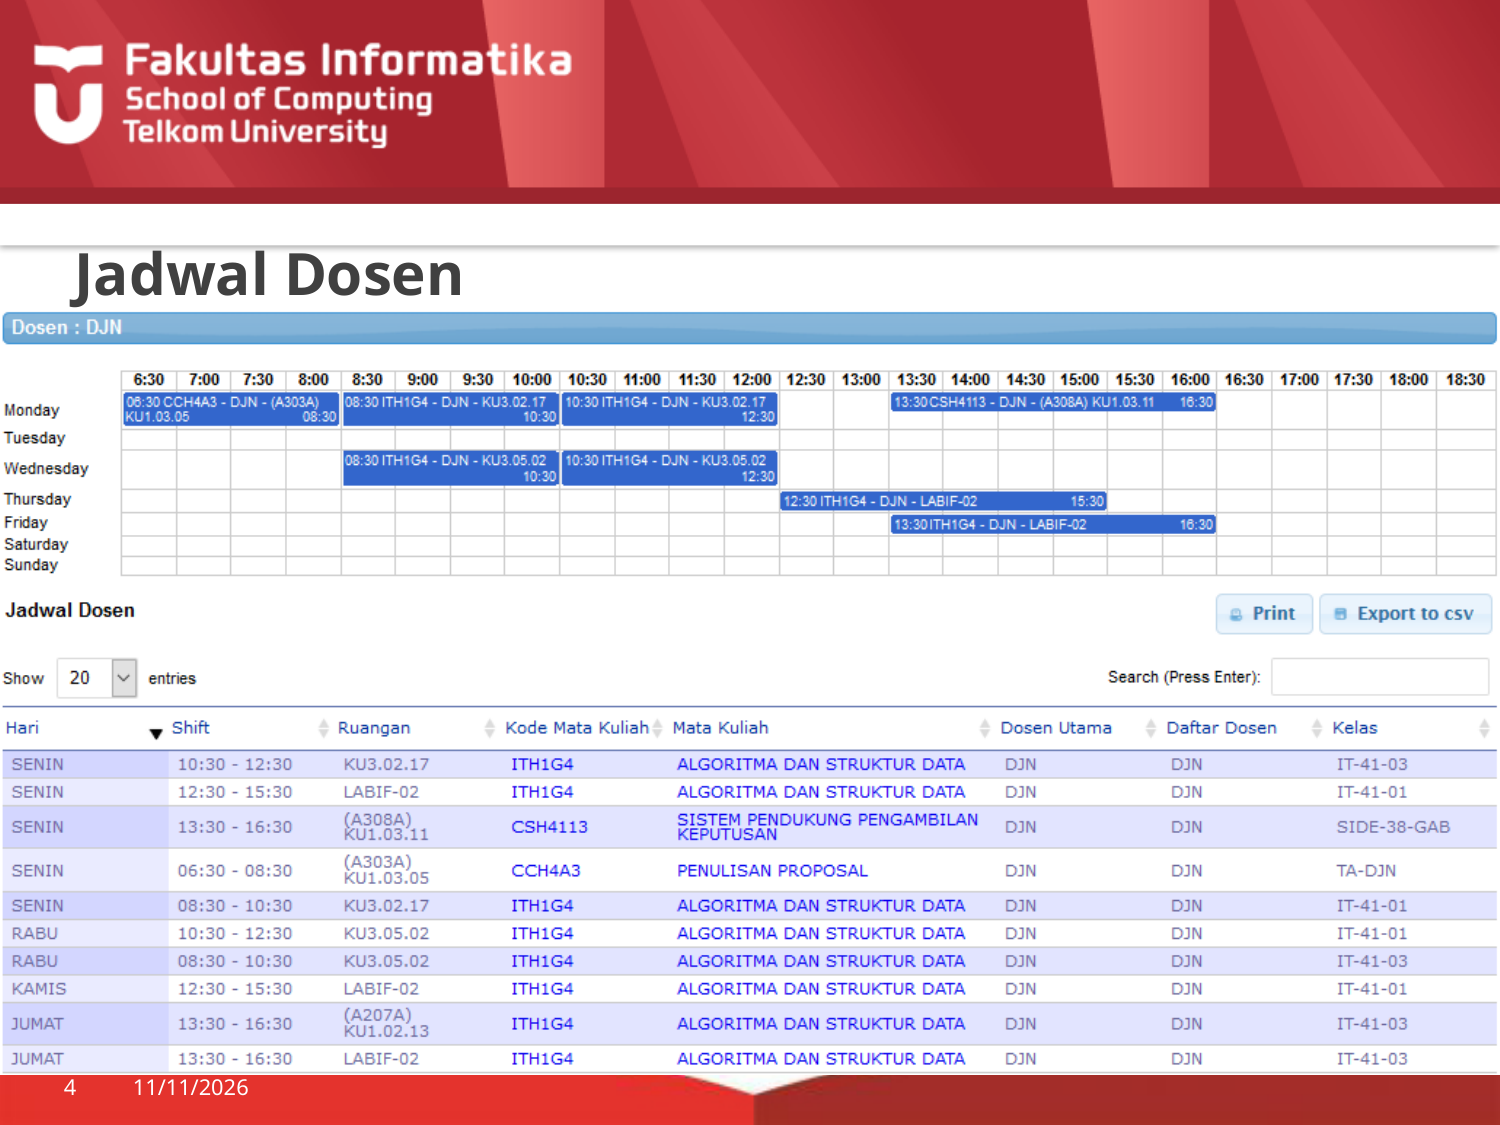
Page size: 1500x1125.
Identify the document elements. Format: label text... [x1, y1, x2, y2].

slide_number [132, 1083, 403, 1119]
picture [0, 0, 1500, 203]
slide_number 4 [63, 1083, 123, 1119]
picture [0, 308, 1500, 1125]
title Jadwal Dosen [59, 219, 1426, 306]
